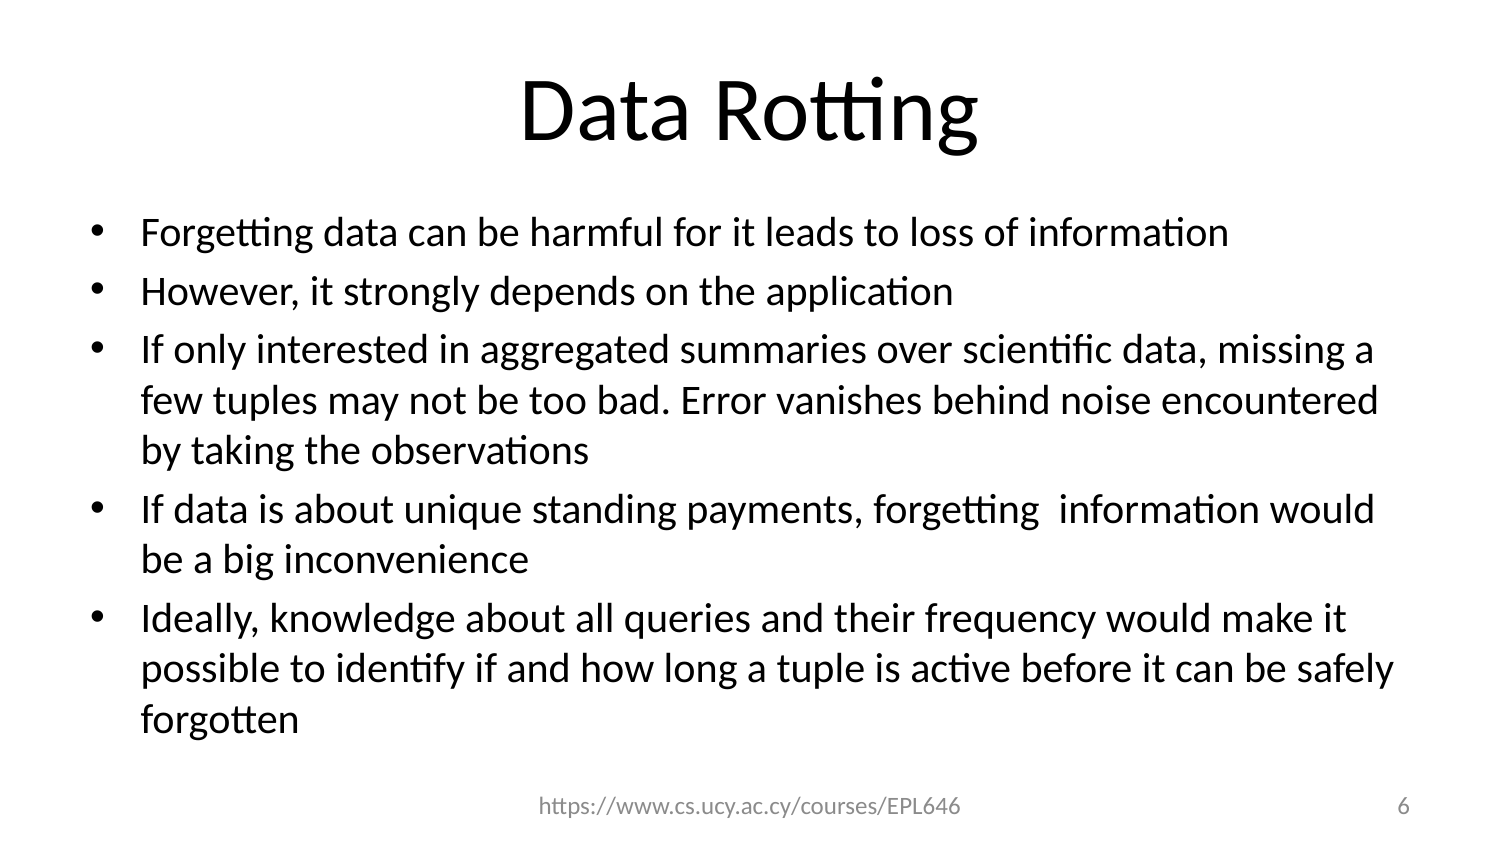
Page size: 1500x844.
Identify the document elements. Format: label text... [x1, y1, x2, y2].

title Data Rotting [75, 33, 1425, 175]
footer https://www.cs.ucy.ac.cy/courses/EPL646 [512, 782, 988, 827]
slide_number 6 [1074, 782, 1425, 827]
list Forgetting data can be harmful for it leads to loss of information However, it strongly depends on the application If only interested in aggregated summaries over scientific data, missing a few tuples may not be too bad. Error vanishes behind noise encountered by taking the observations If data is about unique standing payments, forgetting information would be a big inconvenience Ideally, knowledge about all queries and their frequency would make it possible to identify if and how long a tuple is active before it can be safely forgotten [75, 196, 1425, 754]
